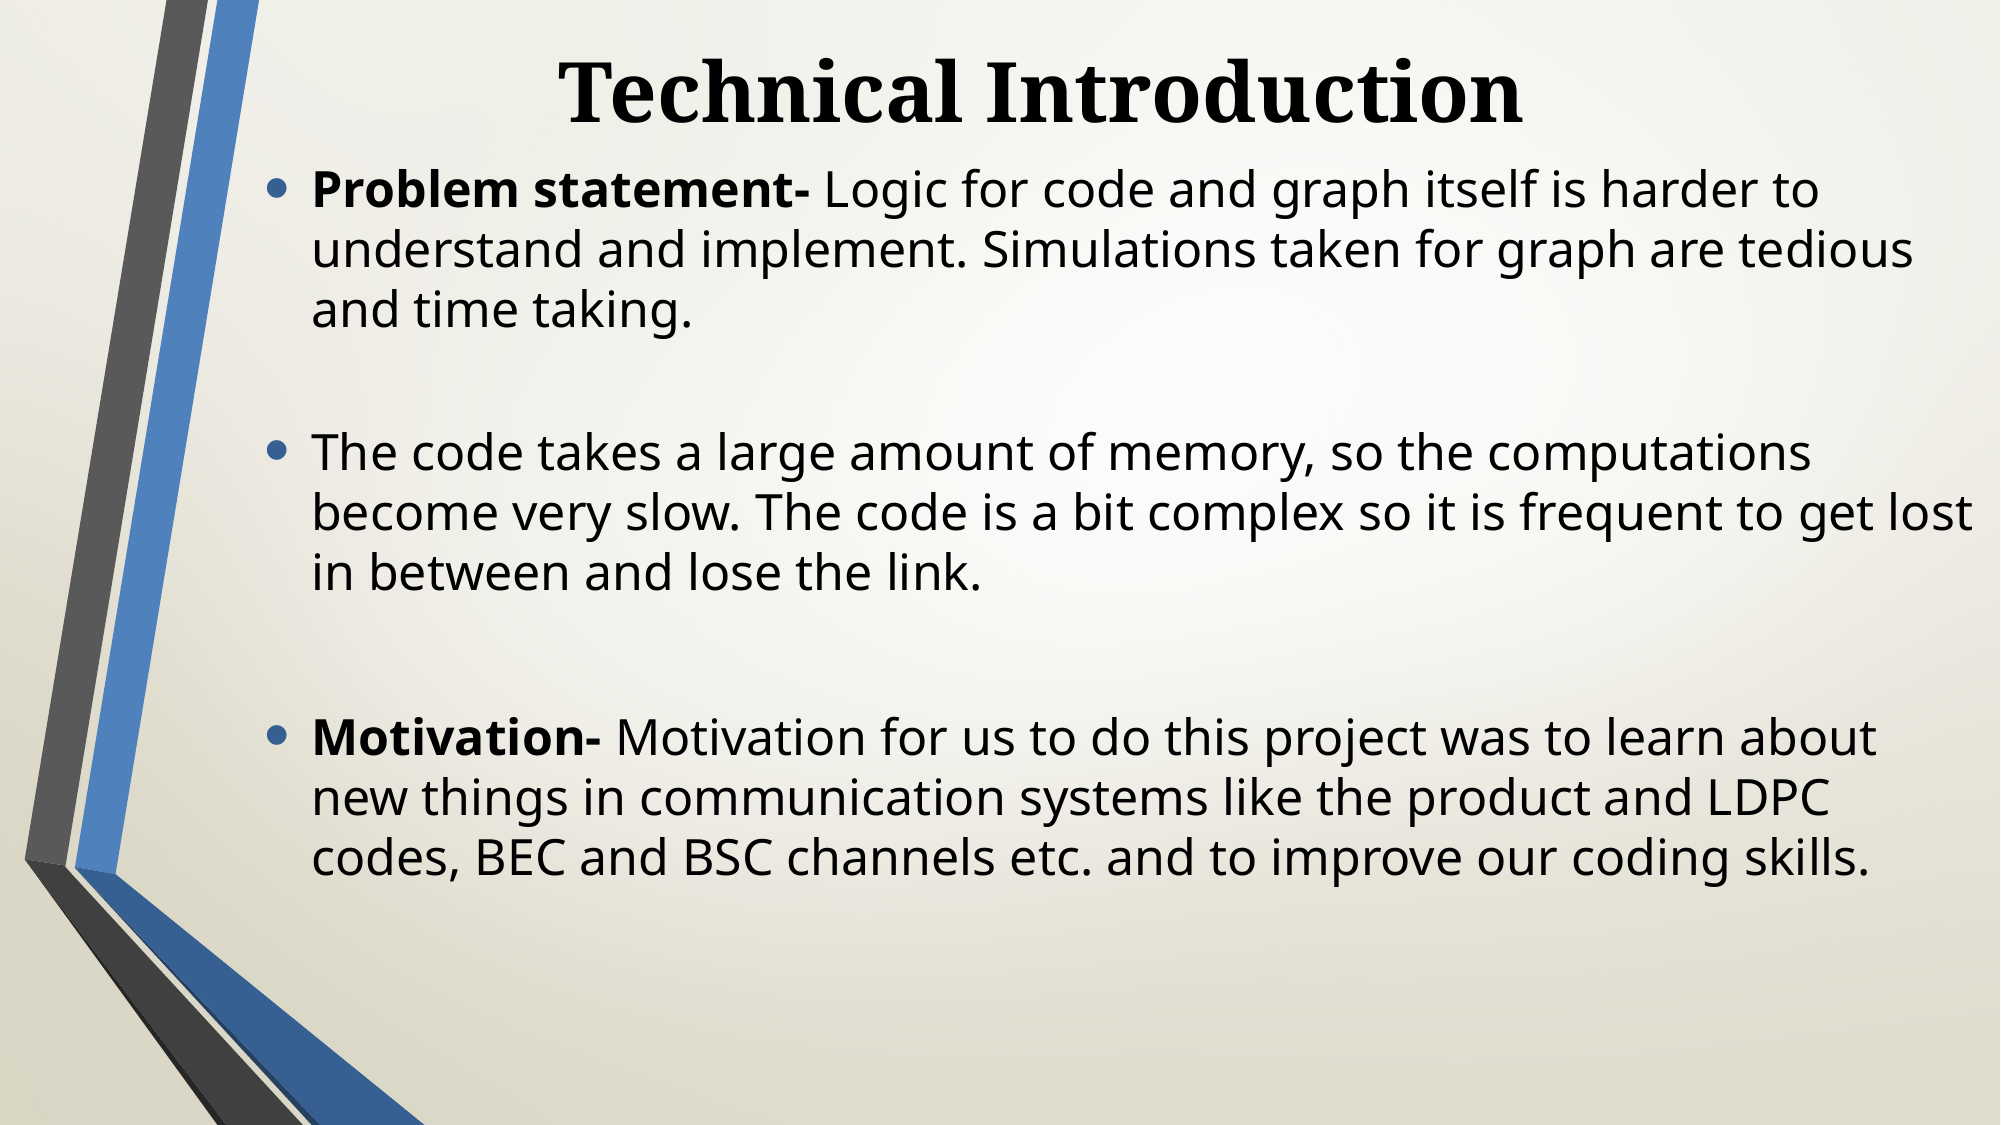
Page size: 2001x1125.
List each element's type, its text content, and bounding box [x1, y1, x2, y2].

list Problem statement- Logic for code and graph itself is harder to understand and implement. Simulations taken for graph are tedious and time taking. The code takes a large amount of memory, so the computations become very slow. The code is a bit complex so it is frequent to get lost in between and lose the link. Motivation- Motivation for us to do this project was to learn about new things in communication systems like the product and LDPC codes, BEC and BSC channels etc. and to improve our coding skills. [249, 93, 2000, 1032]
title Technical Introduction [220, 0, 1864, 178]
